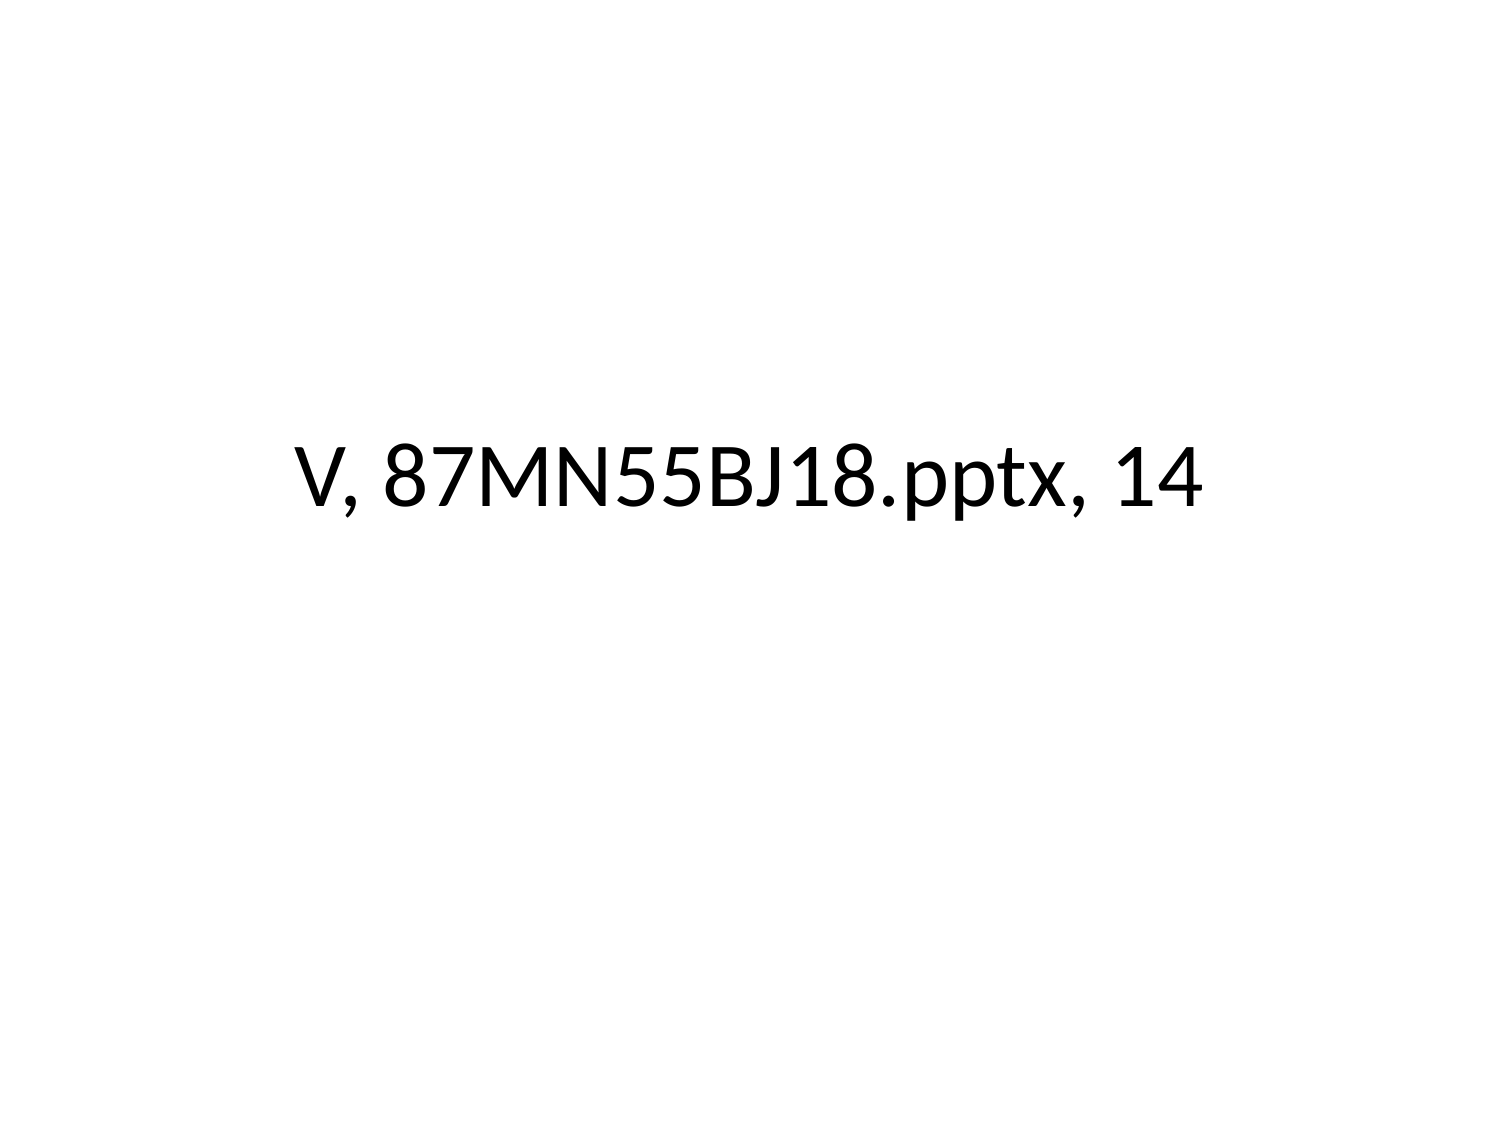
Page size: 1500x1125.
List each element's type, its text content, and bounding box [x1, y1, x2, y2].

title V, 87MN55BJ18.pptx, 14 [112, 349, 1388, 591]
